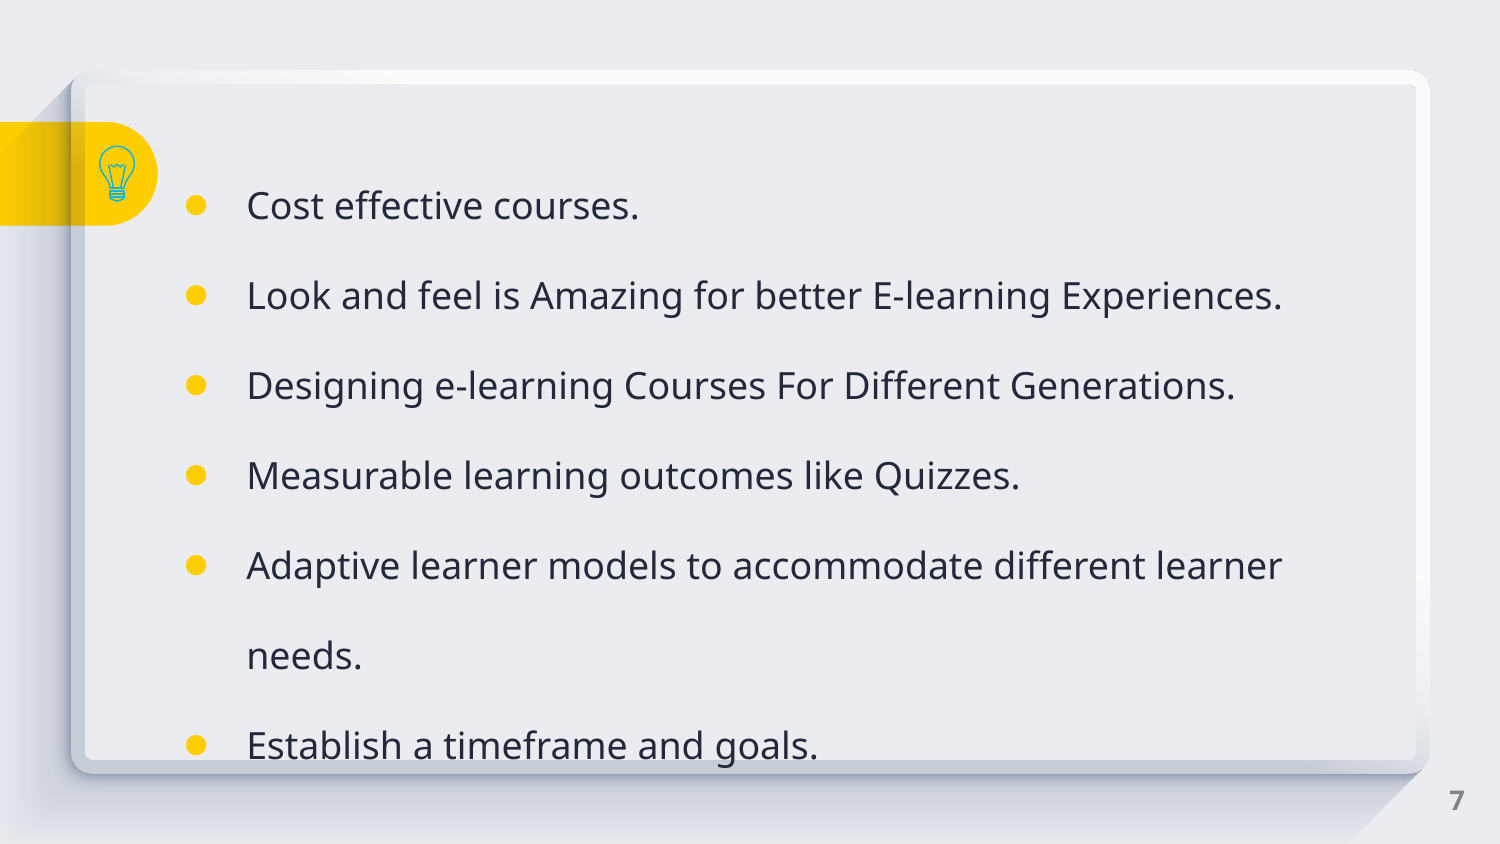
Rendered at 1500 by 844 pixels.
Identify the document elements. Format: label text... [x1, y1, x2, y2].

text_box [99, 146, 135, 202]
picture [0, 0, 1500, 844]
slide_number 7 [1414, 759, 1500, 844]
list Cost effective courses. Look and feel is Amazing for better E-learning Experiences. Designing e-learning Courses For Different Generations. Measurable learning outcomes like Quizzes. Adaptive learner models to accommodate different learner needs. Establish a timeframe and goals. [171, 137, 1401, 738]
